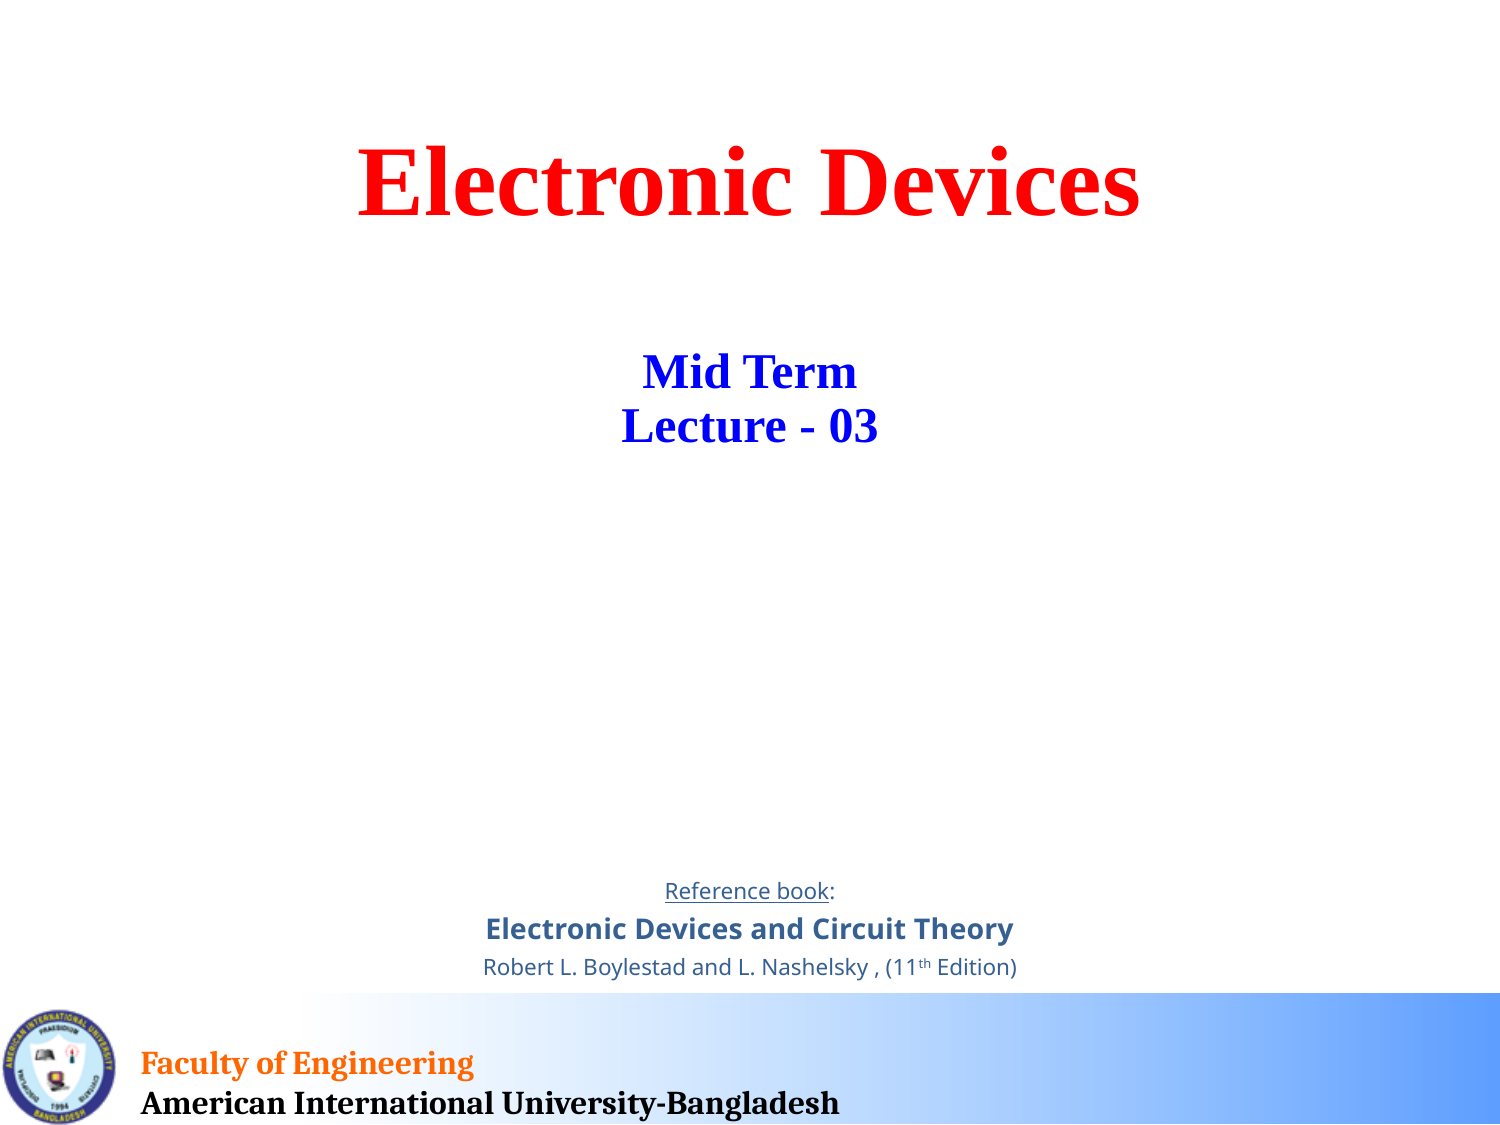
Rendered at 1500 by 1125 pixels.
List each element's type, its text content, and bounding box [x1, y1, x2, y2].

picture [0, 1007, 119, 1125]
text_box Electronic Devices [321, 98, 1179, 243]
text_box Reference book: Electronic Devices and Circuit Theory Robert L. Boylestad and L. Nashelsky , (11th Edition) [409, 871, 1091, 986]
text_box Mid Term Lecture - 03 [535, 314, 965, 459]
